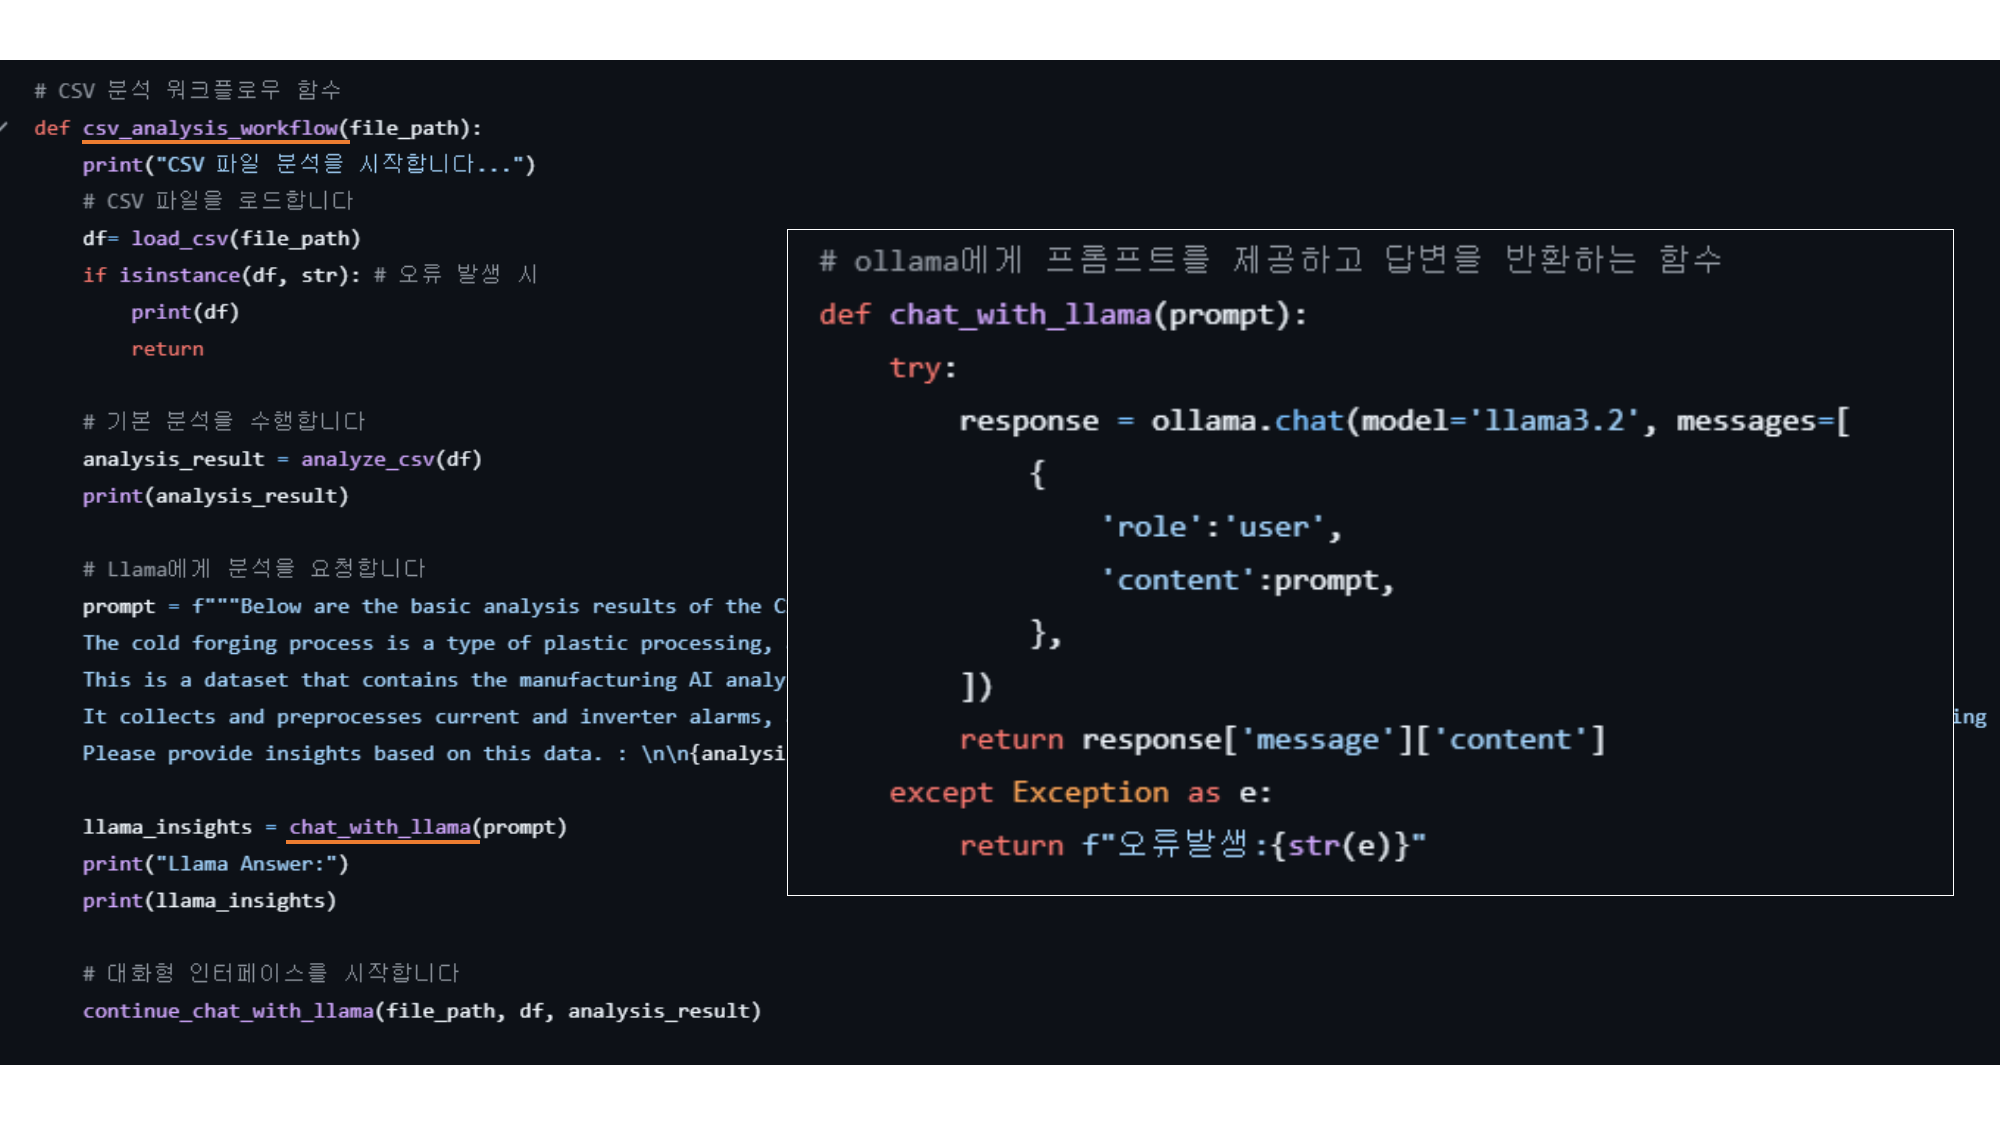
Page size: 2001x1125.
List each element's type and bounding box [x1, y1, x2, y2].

picture [0, 60, 2000, 1065]
